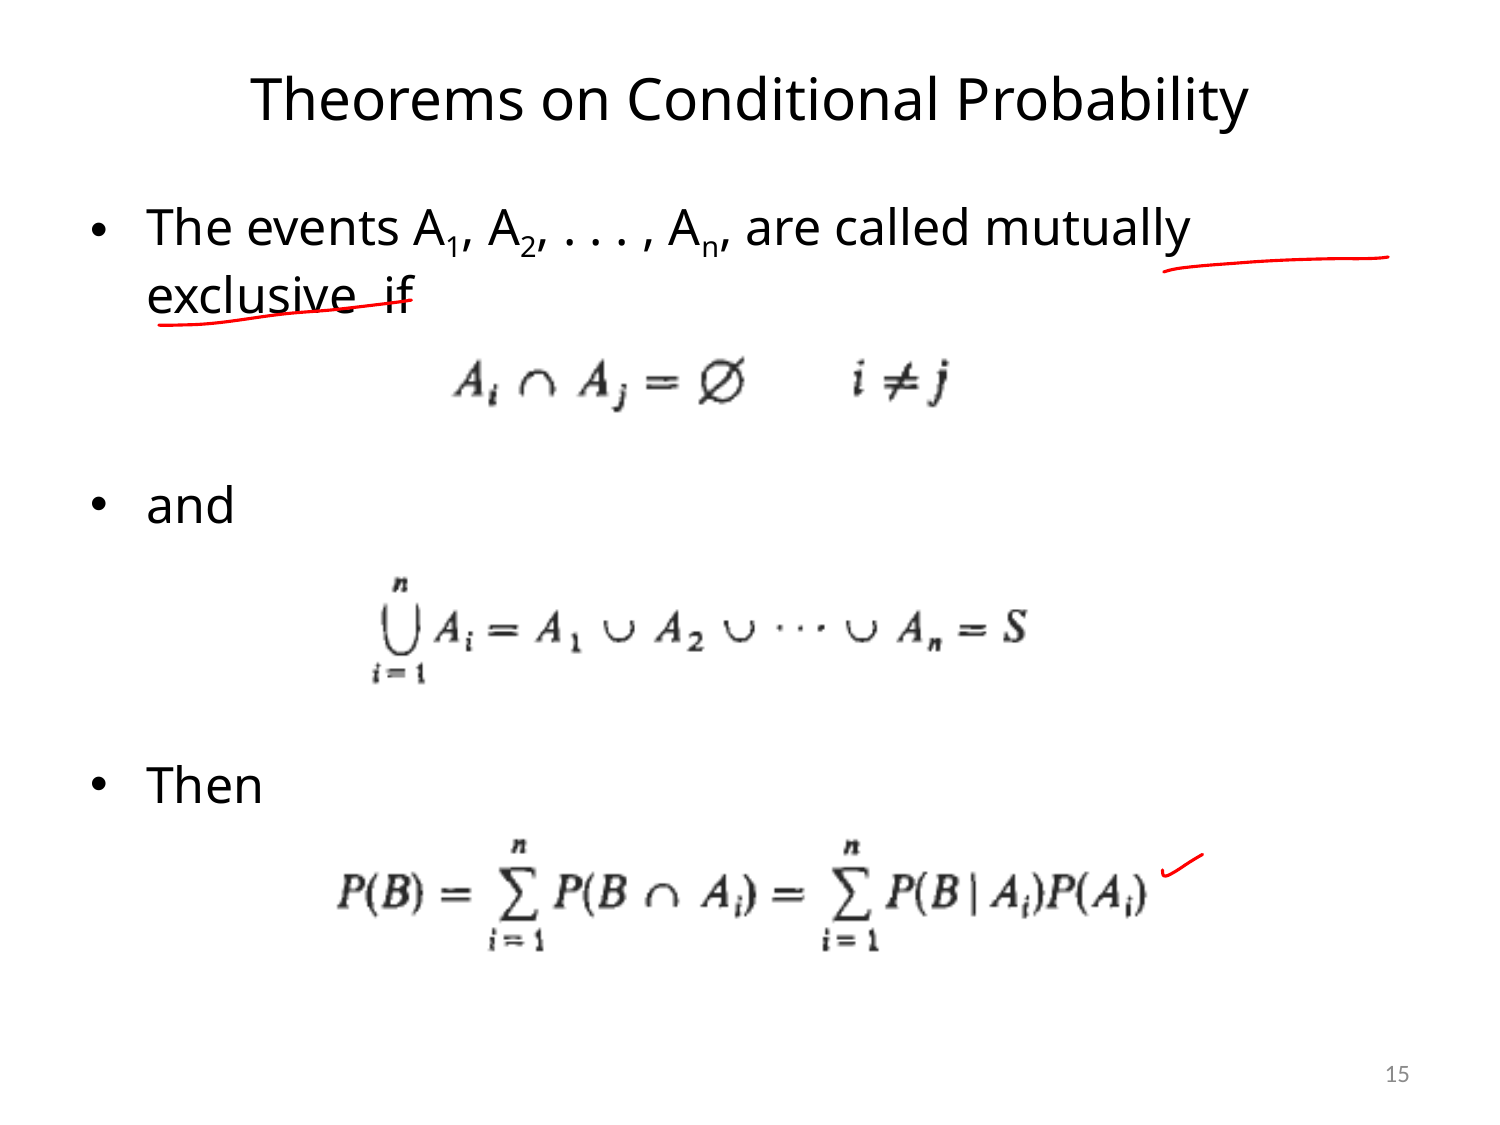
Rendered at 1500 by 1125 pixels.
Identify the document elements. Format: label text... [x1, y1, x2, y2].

slide_number 15 [1074, 1042, 1425, 1103]
title Theorems on Conditional Probability [75, 45, 1425, 150]
picture [362, 562, 1051, 701]
picture [437, 324, 966, 438]
picture [324, 812, 1166, 968]
list The events A1, A2, . . . , An, are called mutually exclusive if and Then [75, 187, 1425, 1005]
